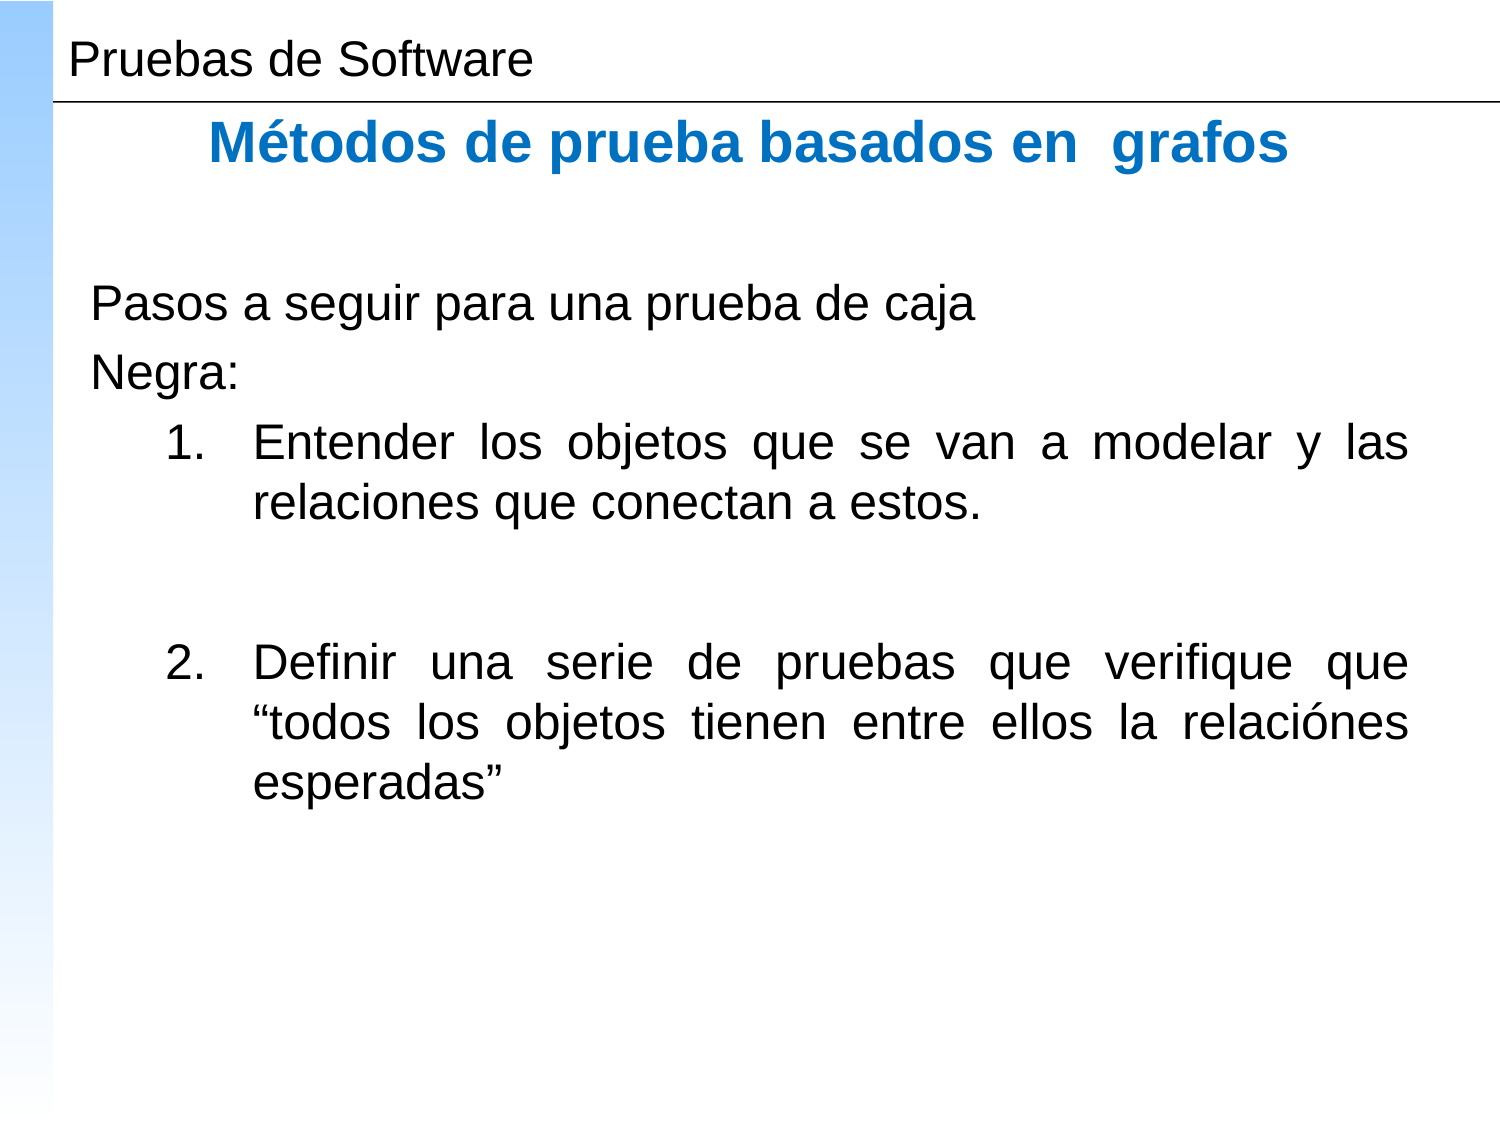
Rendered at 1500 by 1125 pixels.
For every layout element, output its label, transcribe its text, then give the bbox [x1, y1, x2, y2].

title Métodos de prueba basados en grafos [74, 44, 1426, 233]
list Pasos a seguir para una prueba de caja Negra: Entender los objetos que se van a modelar y las relaciones que conectan a estos. Definir una serie de pruebas que verifique que “todos los objetos tienen entre ellos la relaciónes esperadas” [74, 262, 1426, 1006]
